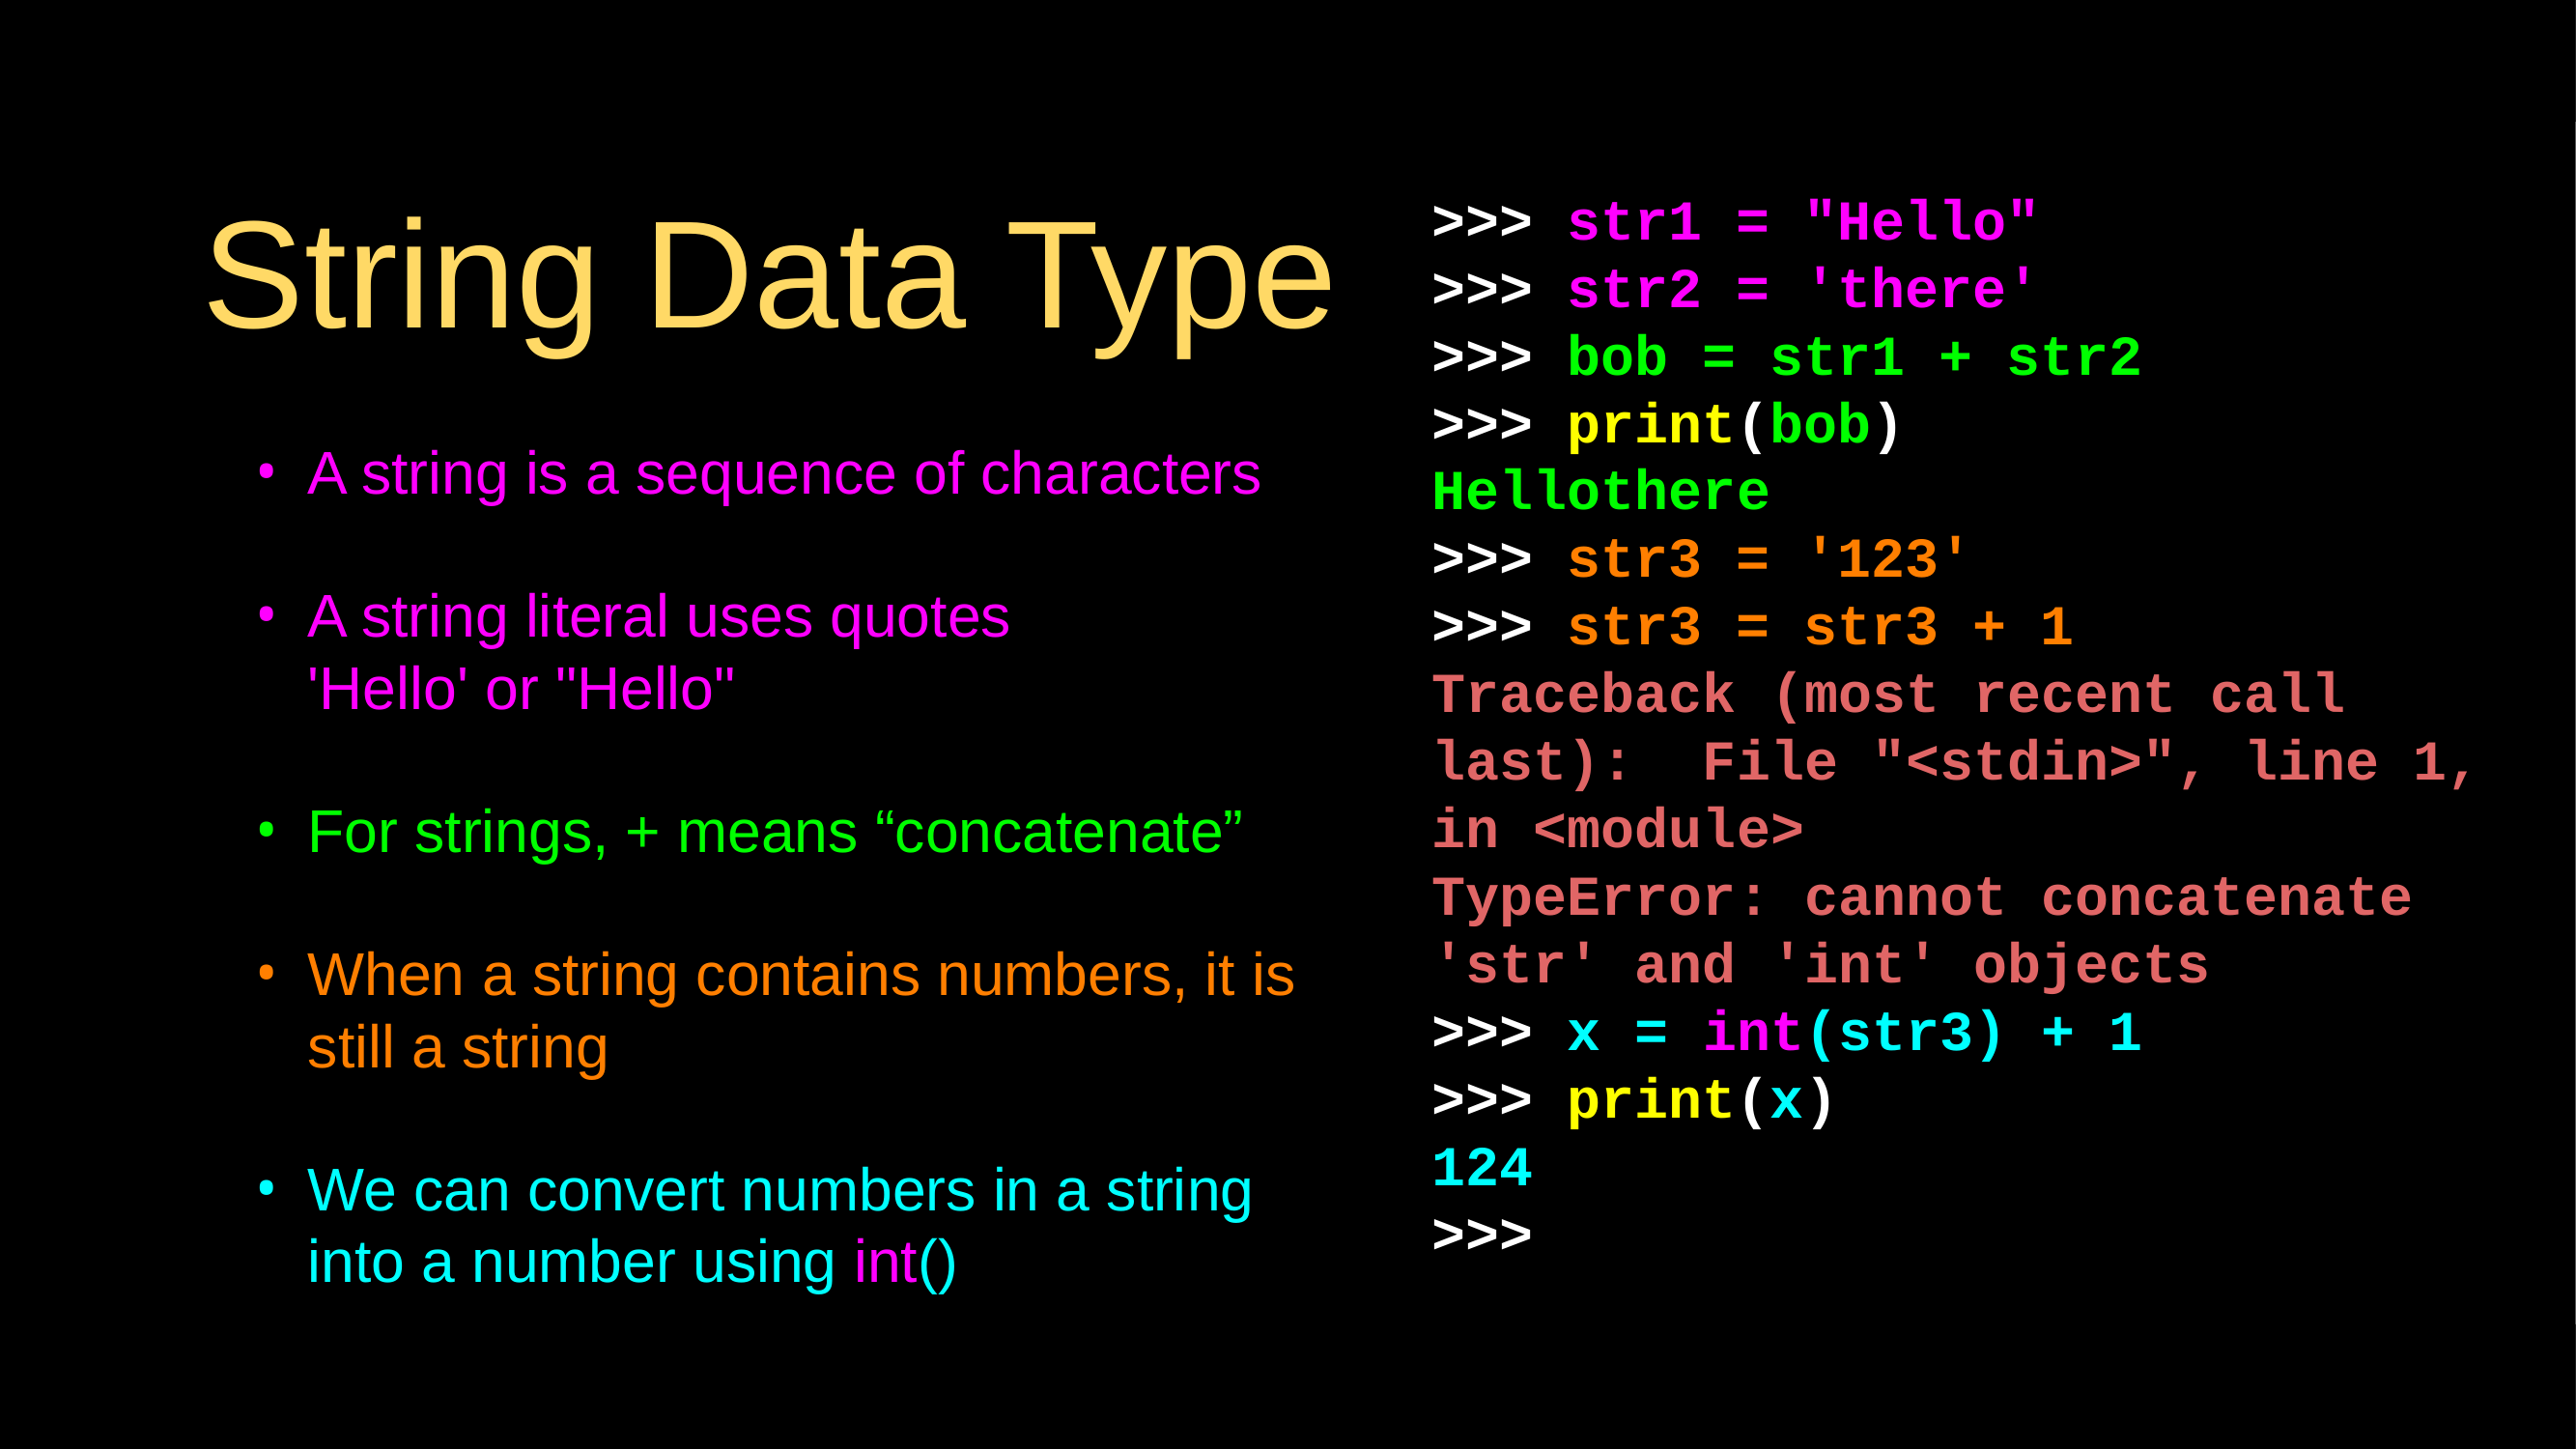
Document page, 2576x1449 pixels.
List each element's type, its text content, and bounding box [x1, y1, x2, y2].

title String Data Type [183, 131, 1359, 403]
list A string is a sequence of characters A string literal uses quotes 'Hello' or "Hello" For strings, + means “concatenate” When a string contains numbers, it is still a string We can convert numbers in a string into a number using int() [183, 412, 1339, 1317]
text_box >>> str1 = "Hello" >>> str2 = 'there' >>> bob = str1 + str2 >>> print(bob) Hellothere >>> str3 = '123' >>> str3 = str3 + 1 Traceback (most recent call last): File "<stdin>", line 1, in <module> TypeError: cannot concatenate 'str' and 'int' objects >>> x = int(str3) + 1 >>> print(x) 124 >>> [1431, 131, 2535, 1317]
